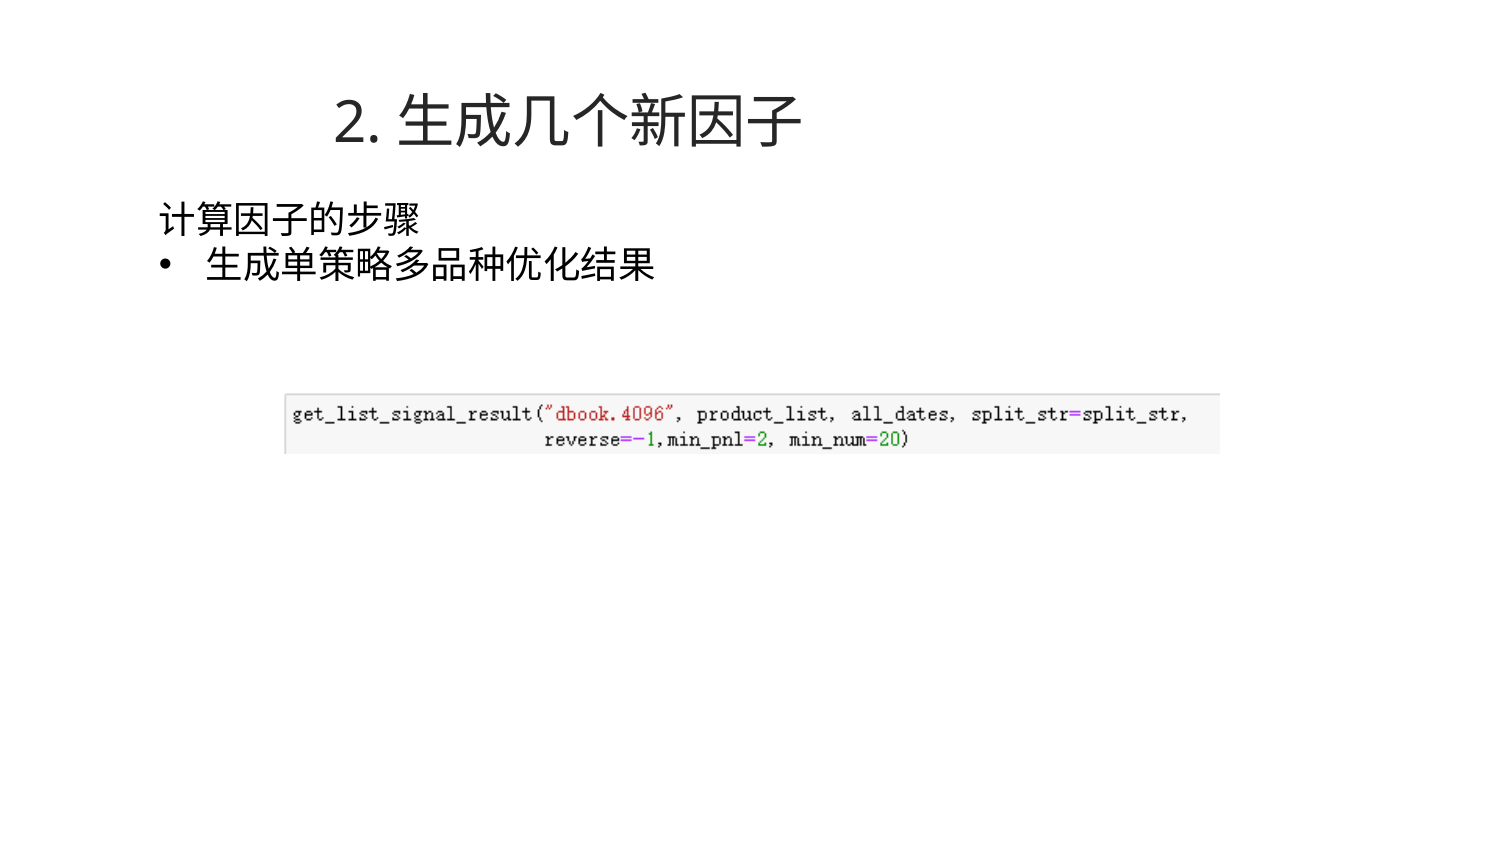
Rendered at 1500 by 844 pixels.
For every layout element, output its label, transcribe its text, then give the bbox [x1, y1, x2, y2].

picture [280, 389, 1220, 455]
text_box 计算因子的步骤 生成单策略多品种优化结果 [144, 188, 1437, 338]
title 2.生成几个新因子 [319, 76, 1416, 188]
